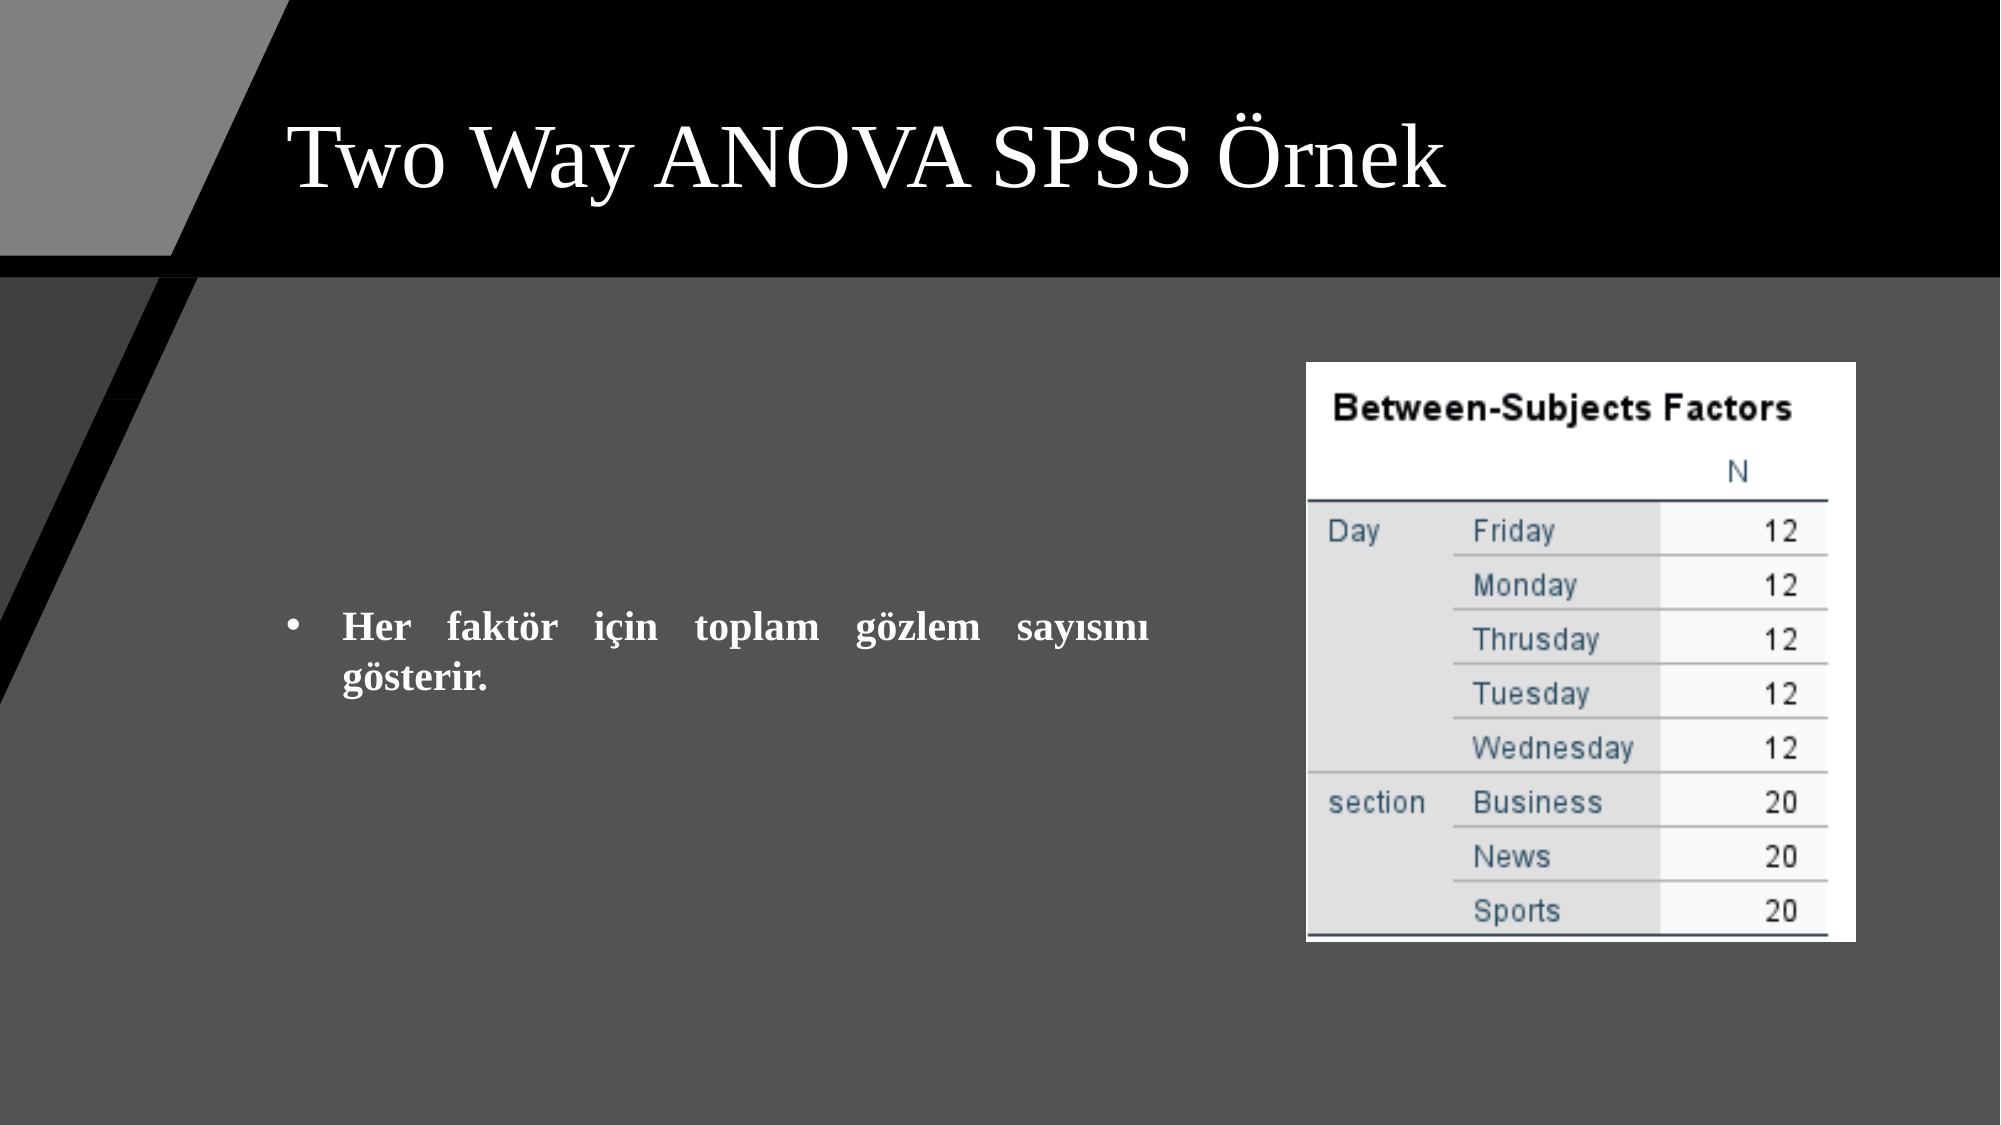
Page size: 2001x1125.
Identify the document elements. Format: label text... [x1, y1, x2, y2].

text_box Her faktör için toplam gözlem sayısını gösterir. [271, 591, 1165, 707]
text_box [0, 0, 291, 257]
title Two Way ANOVA SPSS Örnek [271, 60, 1808, 255]
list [1306, 362, 1856, 942]
text_box [0, 276, 2000, 1125]
text_box [0, 276, 162, 622]
